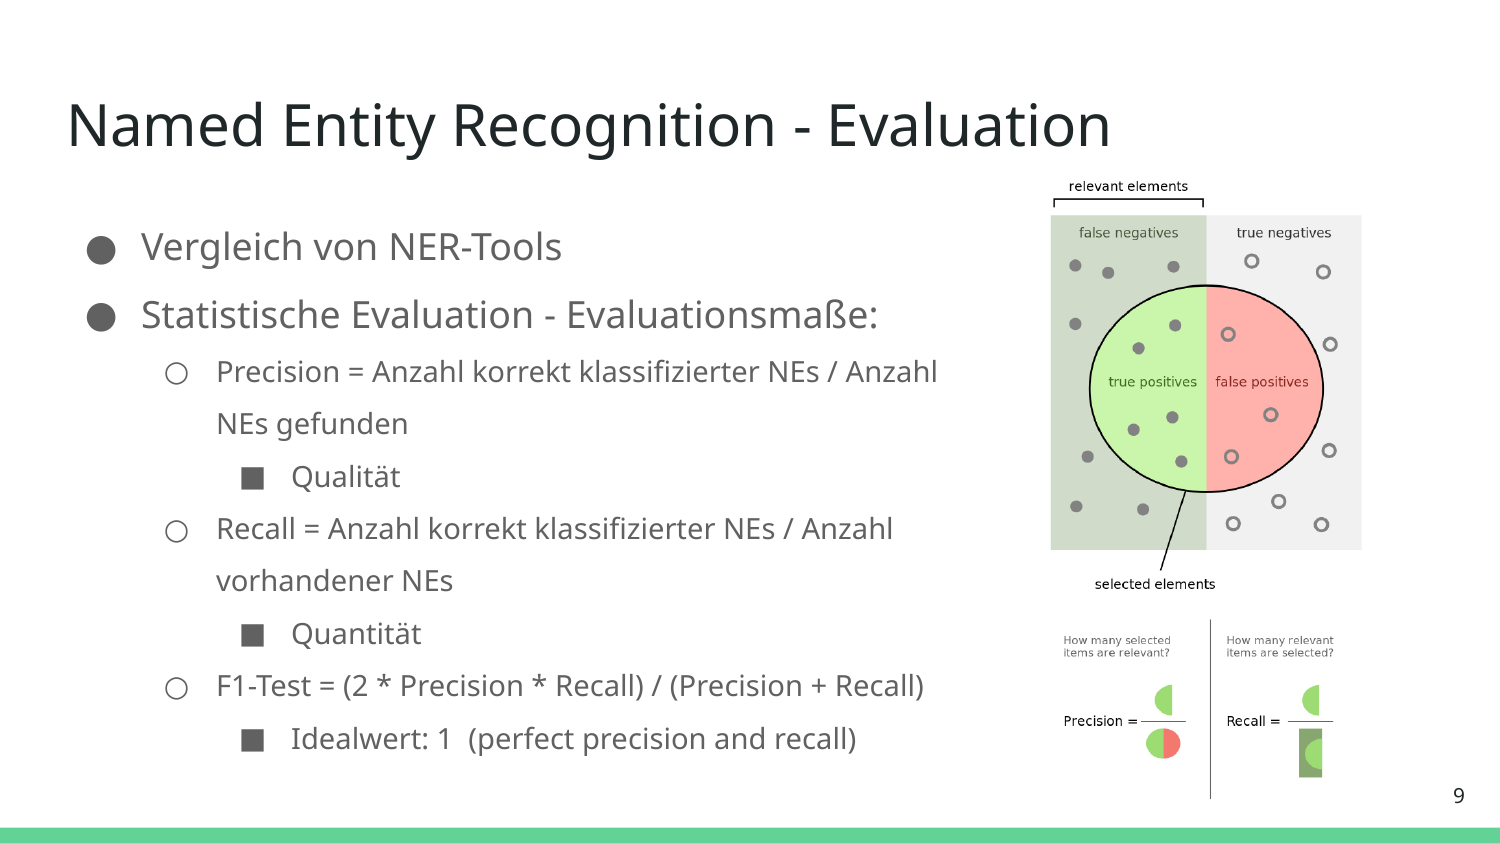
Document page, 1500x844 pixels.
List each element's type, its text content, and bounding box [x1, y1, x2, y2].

title Named Entity Recognition - Evaluation [51, 72, 1449, 167]
list Vergleich von NER-Tools Statistische Evaluation - Evaluationsmaße: Precision = Anzahl korrekt klassifizierter NEs / Anzahl NEs gefunden Qualität Recall = Anzahl korrekt klassifizierter NEs / Anzahl vorhandener NEs Quantität F1-Test = (2 * Precision * Recall) / (Precision + Recall) Idealwert: 1 (perfect precision and recall) [51, 185, 1002, 746]
slide_number ‹#› [1389, 764, 1480, 830]
picture [1026, 166, 1386, 819]
